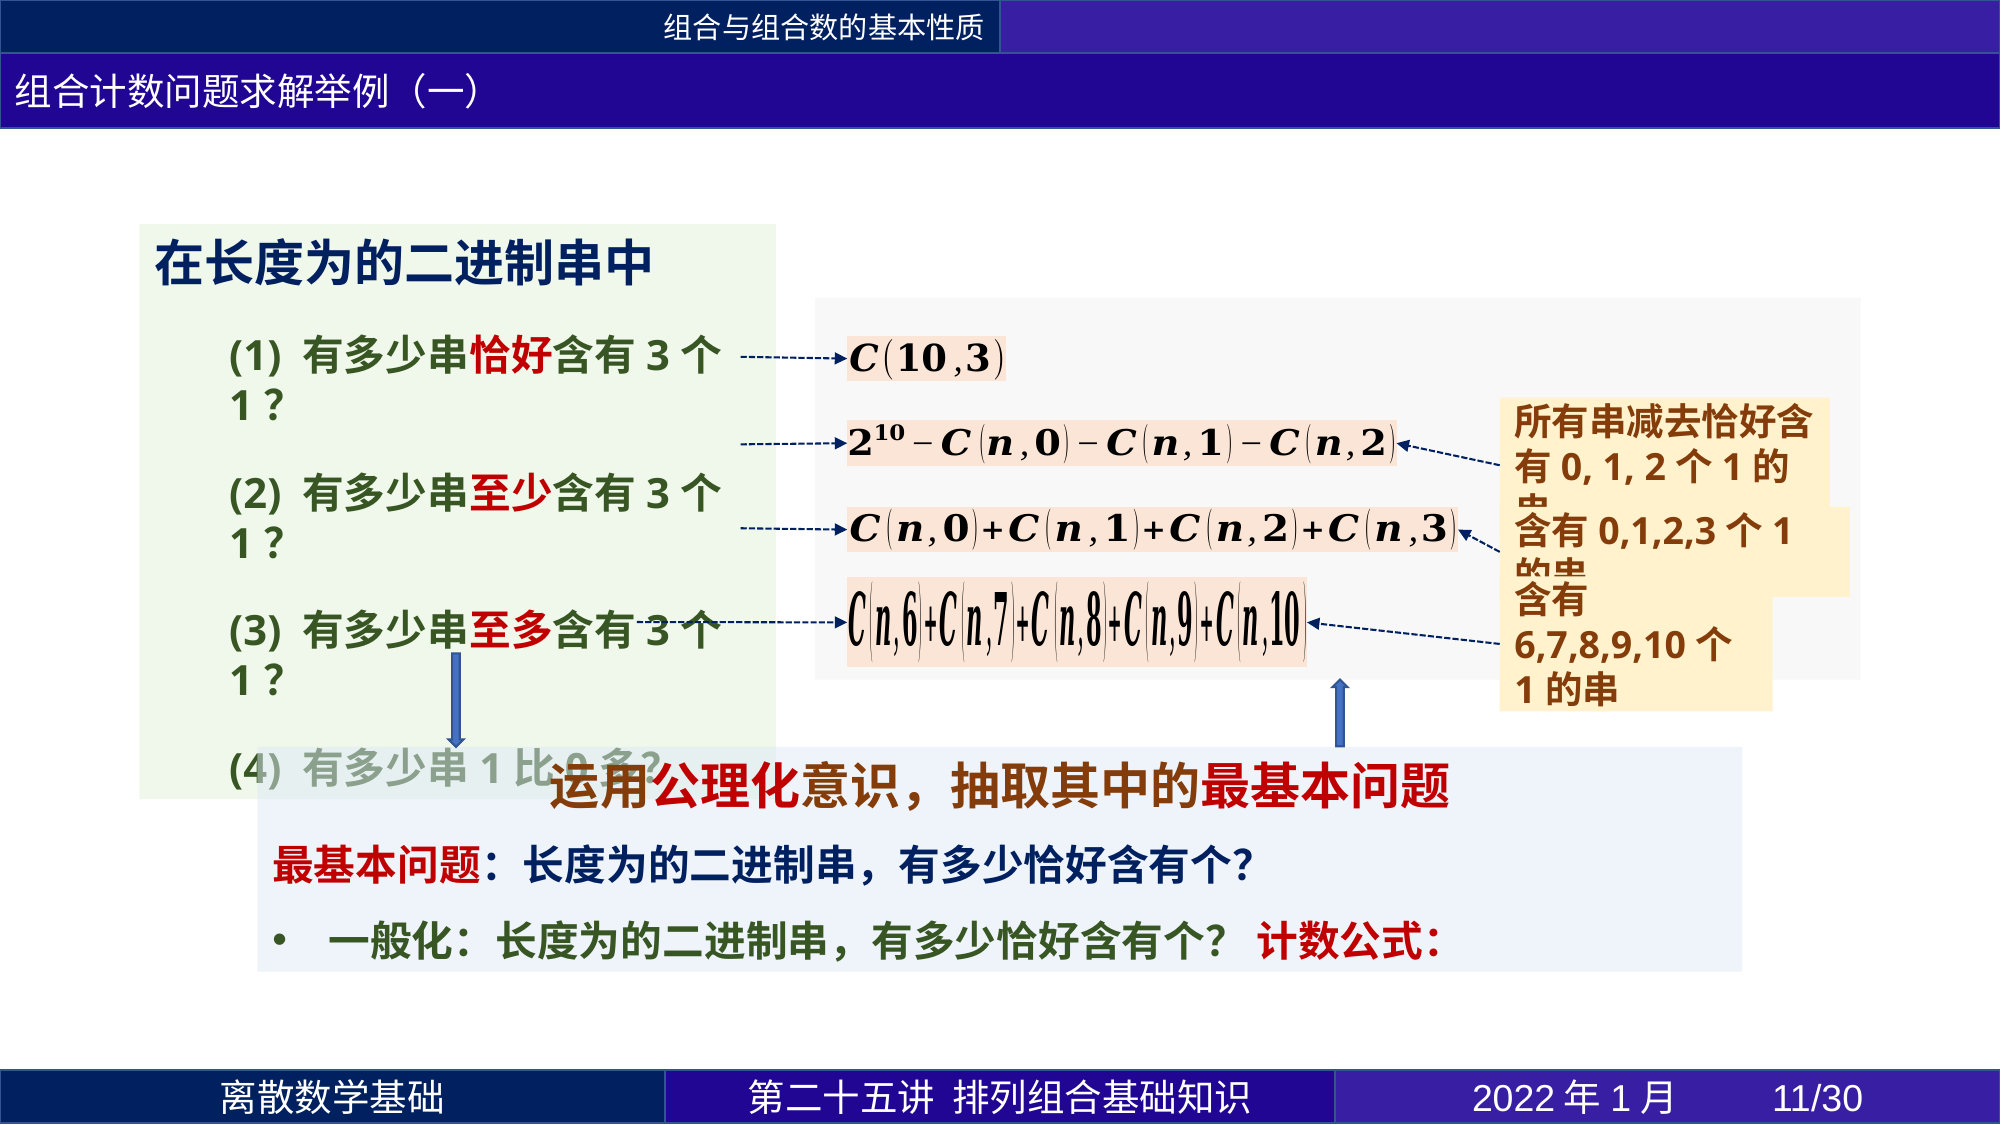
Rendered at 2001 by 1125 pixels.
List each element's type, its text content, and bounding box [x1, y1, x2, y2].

text_box 离散数学基础 [0, 1069, 664, 1124]
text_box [139, 224, 1861, 975]
text_box [999, 0, 2000, 52]
text_box 第二十五讲 排列组合基础知识 [664, 1069, 1334, 1124]
text_box 2022年1月 11/30 [1334, 1069, 2000, 1124]
text_box 组合与组合数的基本性质 [0, 0, 999, 52]
text_box 组合计数问题求解举例（一） [0, 52, 2000, 129]
